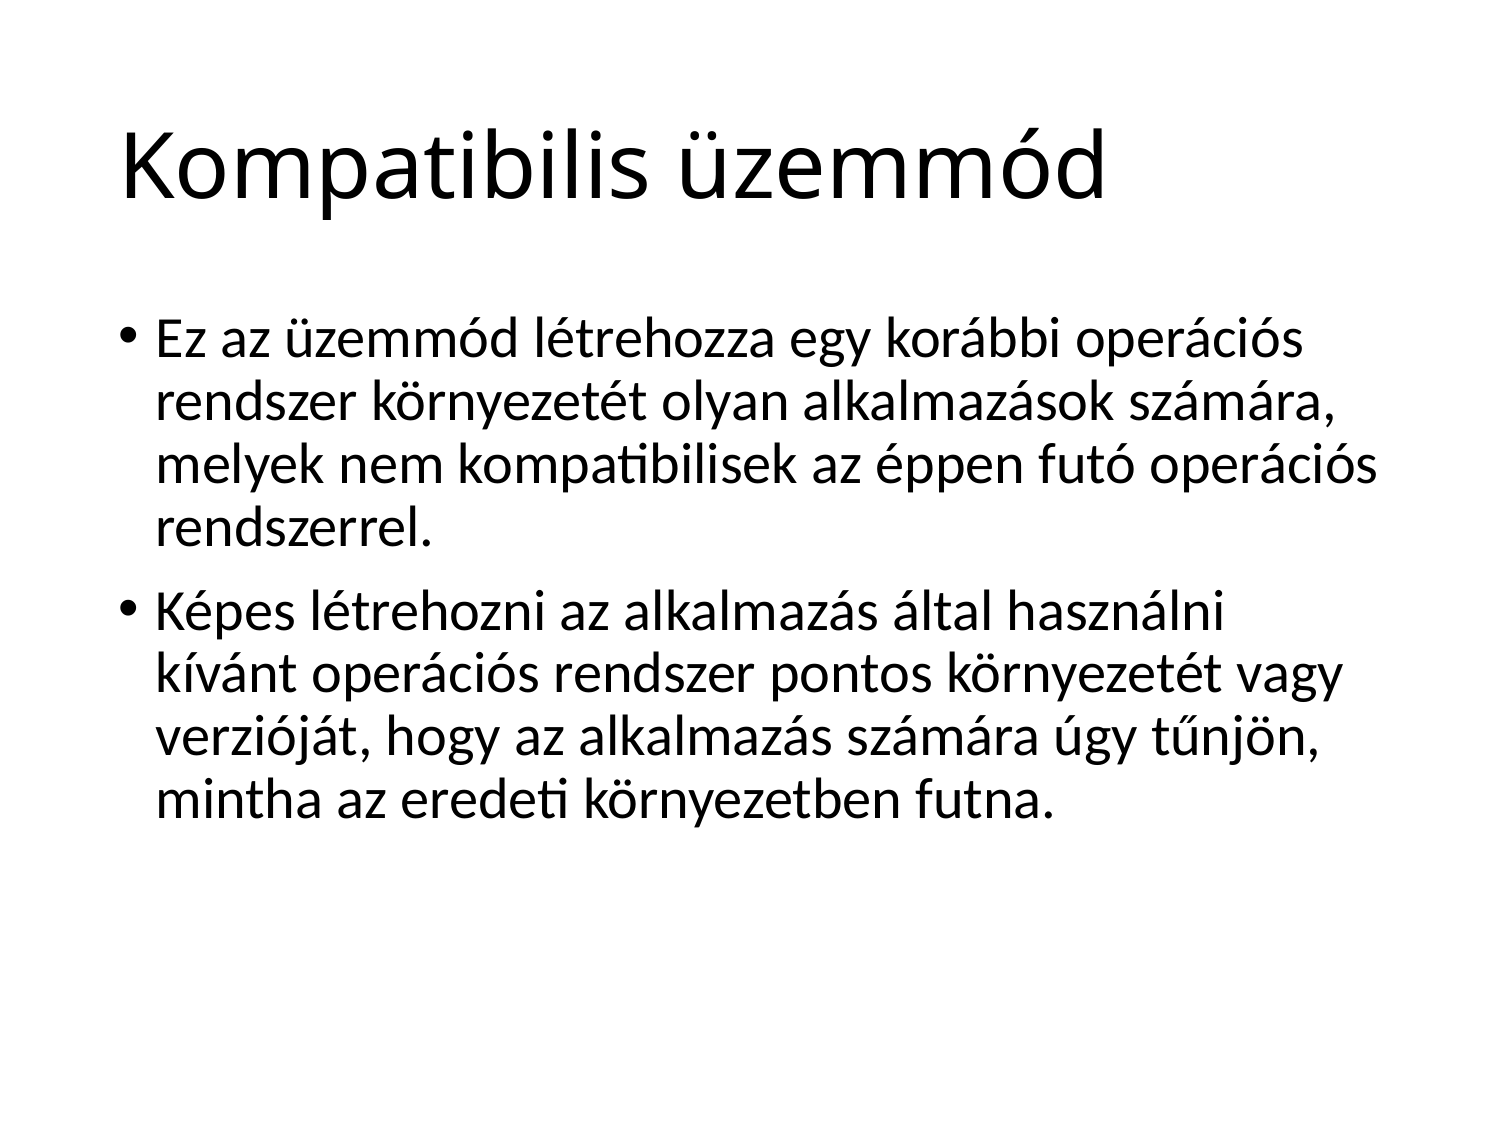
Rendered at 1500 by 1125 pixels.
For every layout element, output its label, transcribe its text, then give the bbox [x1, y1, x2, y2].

title Kompatibilis üzemmód [103, 59, 1397, 278]
list Ez az üzemmód létrehozza egy korábbi operációs rendszer környezetét olyan alkalmazások számára, melyek nem kompatibilisek az éppen futó operációs rendszerrel. Képes létrehozni az alkalmazás által használni kívánt operációs rendszer pontos környezetét vagy verzióját, hogy az alkalmazás számára úgy tűnjön, mintha az eredeti környezetben futna. [103, 299, 1397, 1014]
